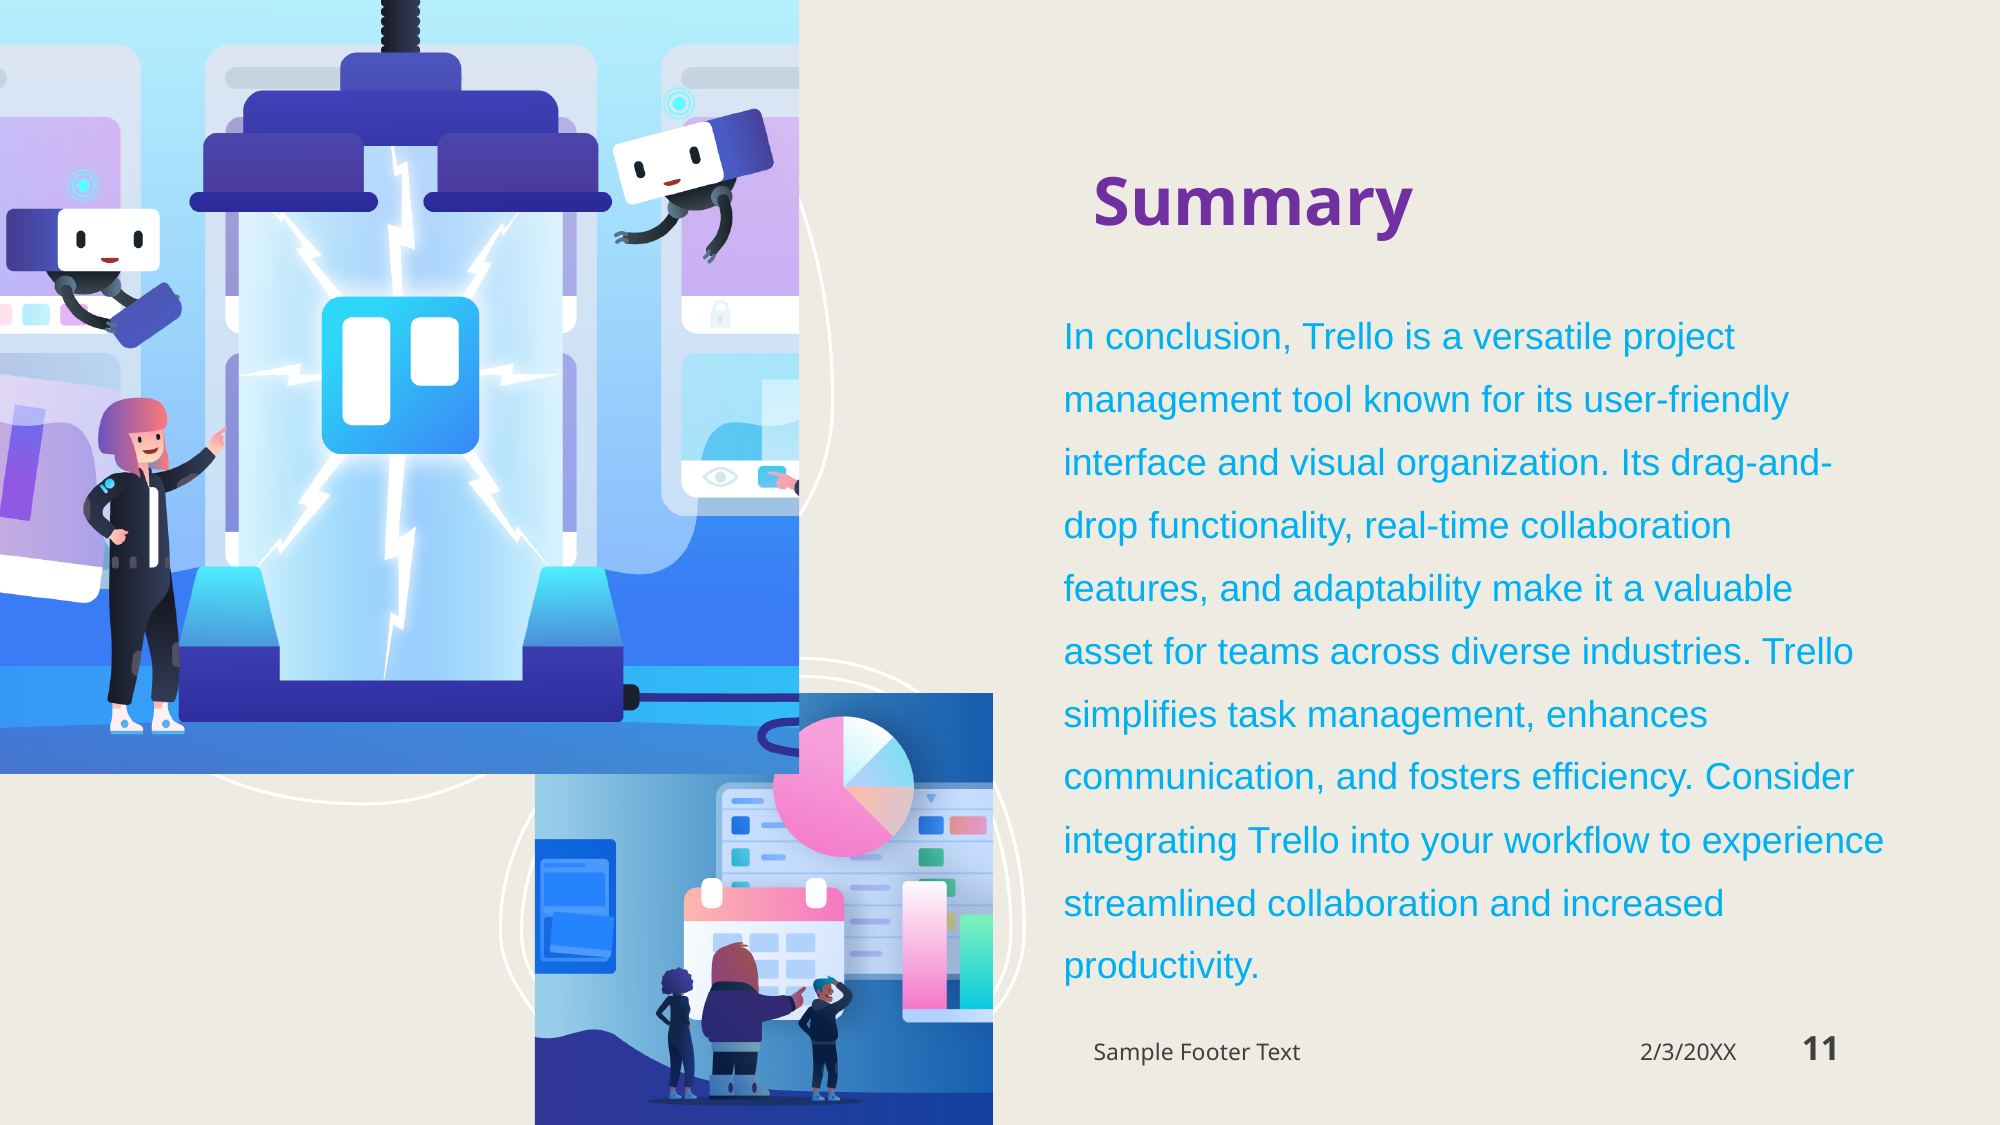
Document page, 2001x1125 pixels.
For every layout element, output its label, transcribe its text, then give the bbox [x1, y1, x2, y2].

footer Sample Footer Text [1075, 1012, 1457, 1088]
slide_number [1524, 1012, 1755, 1088]
picture [0, 0, 994, 1125]
title Summary [1075, 49, 1875, 254]
slide_number ‹#› [1757, 1012, 1885, 1088]
list In conclusion, Trello is a versatile project management tool known for its user-friendly interface and visual organization. Its drag-and-drop functionality, real-time collaboration features, and adaptability make it a valuable asset for teams across diverse industries. Trello simplifies task management, enhances communication, and fosters efficiency. Consider integrating Trello into your workflow to experience streamlined collaboration and increased productivity. [1045, 275, 1905, 1050]
